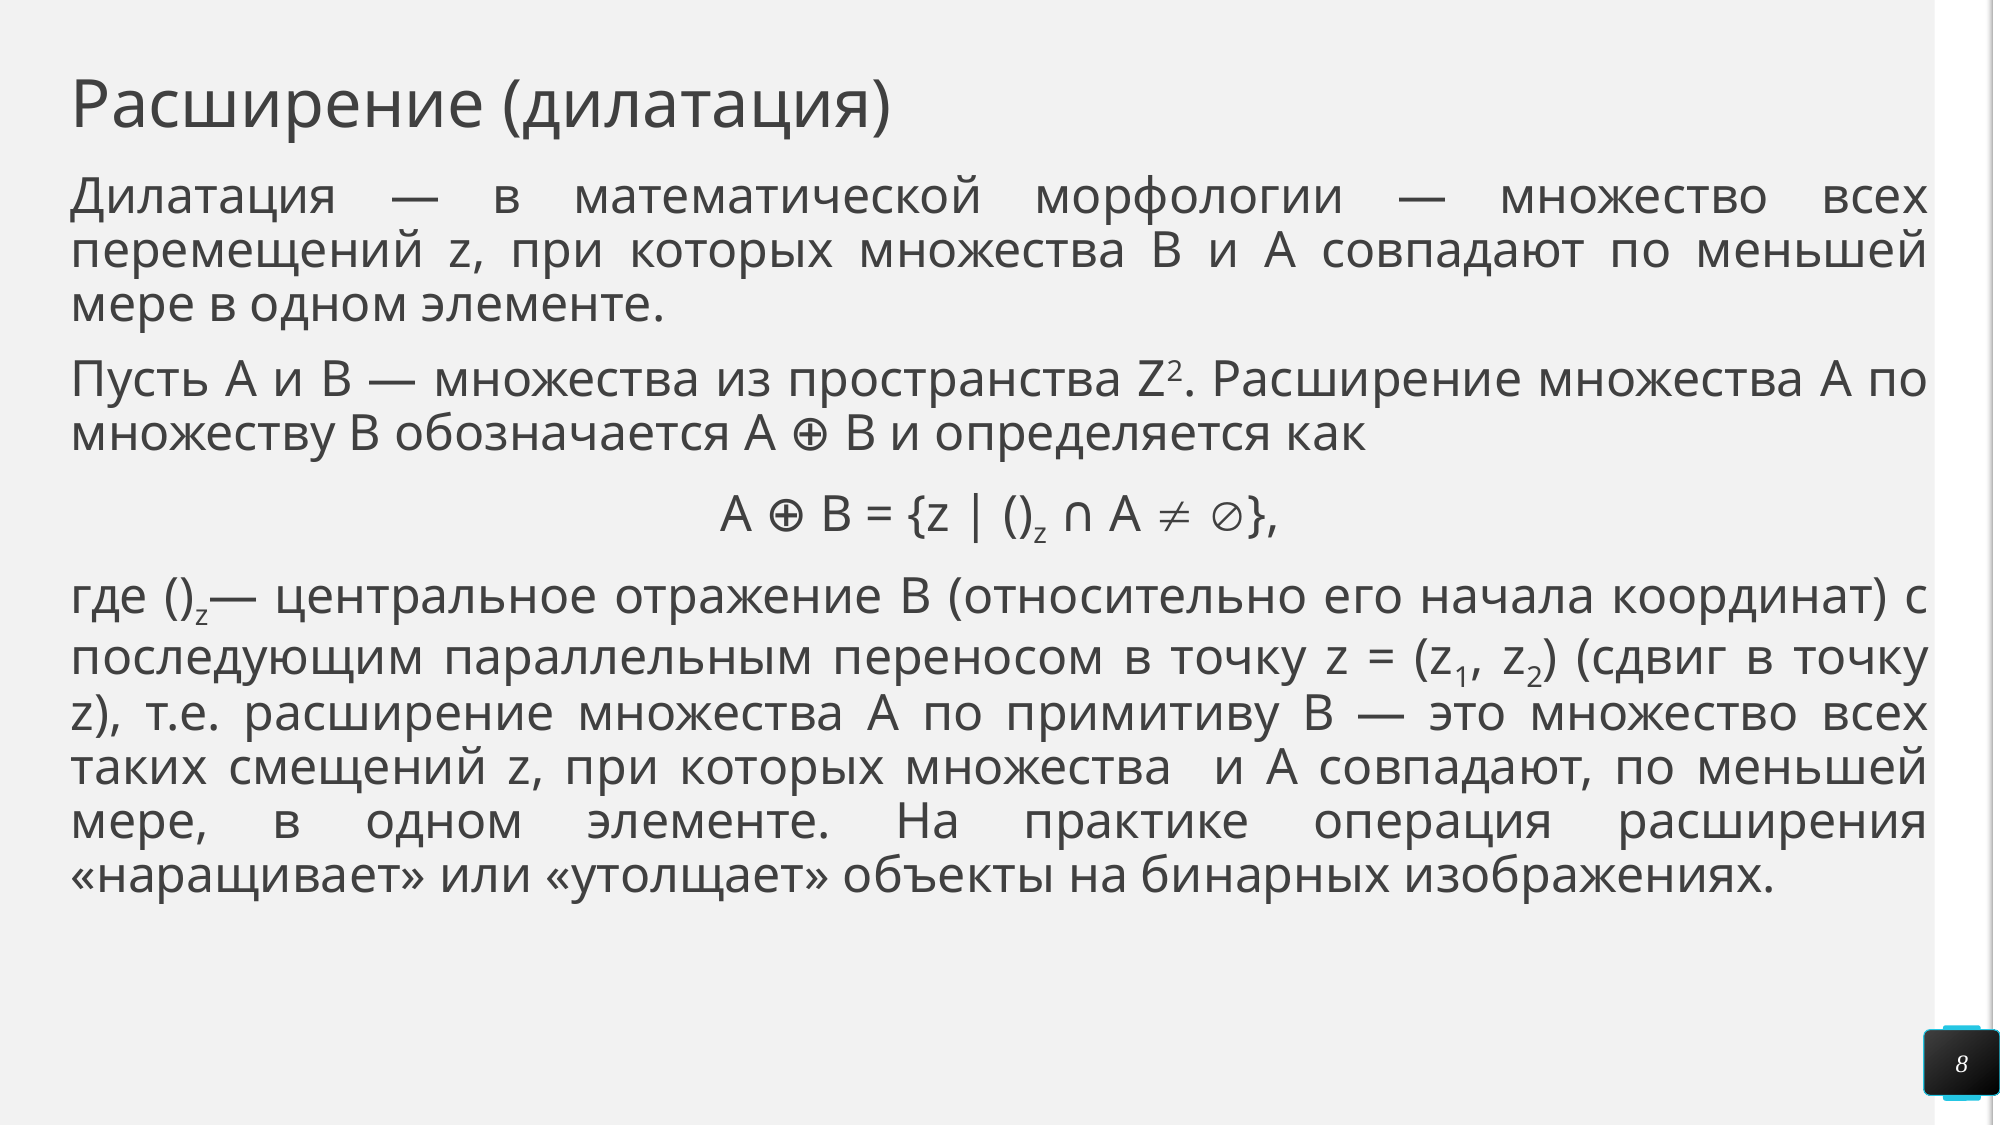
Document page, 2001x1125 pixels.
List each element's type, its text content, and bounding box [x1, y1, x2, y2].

slide_number 8 [1923, 1029, 2000, 1096]
title Расширение (дилатация) [70, 70, 1930, 142]
